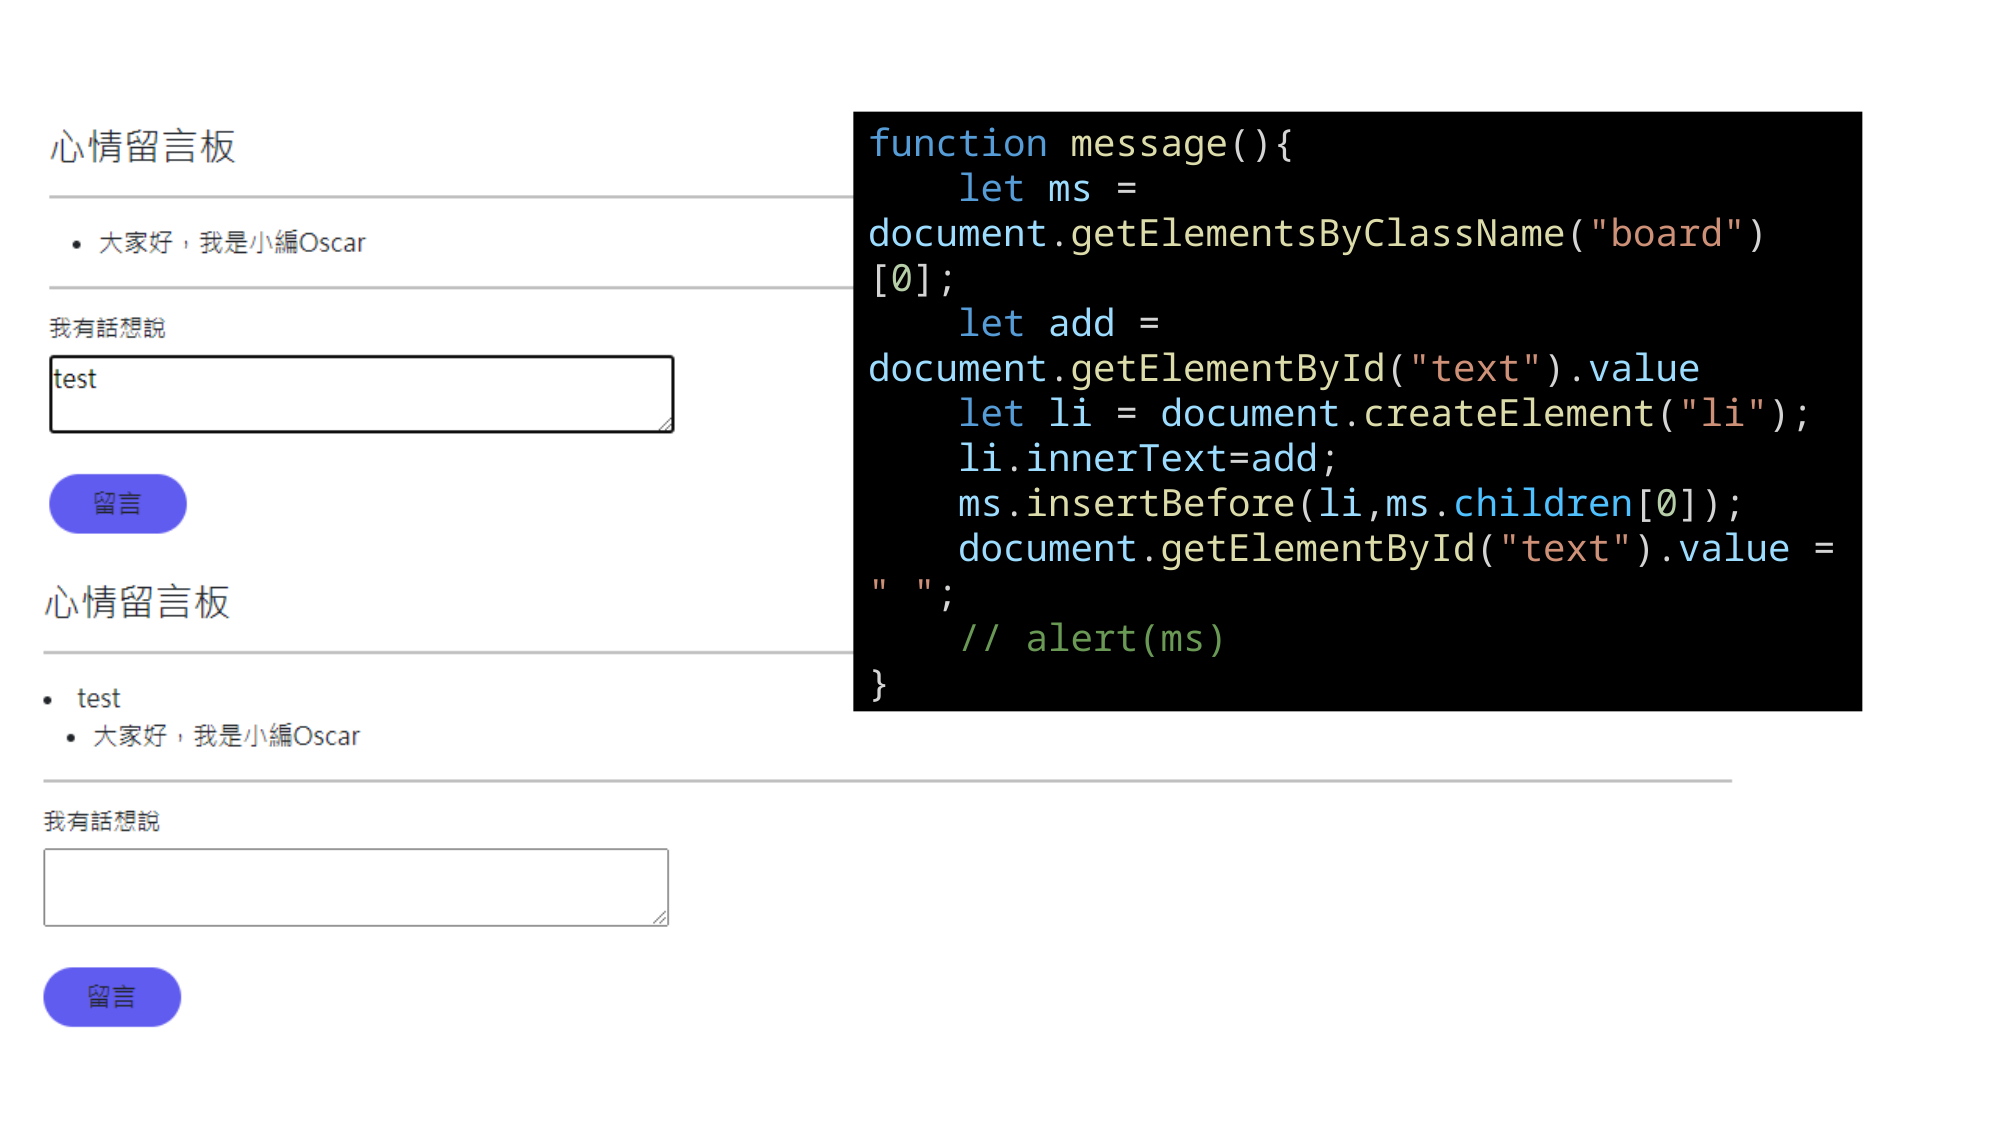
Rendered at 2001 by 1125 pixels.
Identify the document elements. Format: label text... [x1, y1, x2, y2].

picture [0, 111, 1794, 548]
text_box function message(){ let ms = document.getElementsByClassName("board")[0]; let add = document.getElementById("text").value let li = document.createElement("li"); li.innerText=add; ms.insertBefore(li,ms.children[0]); document.getElementById("text").value = " "; // alert(ms) } [853, 111, 1863, 712]
picture [0, 562, 1773, 1035]
